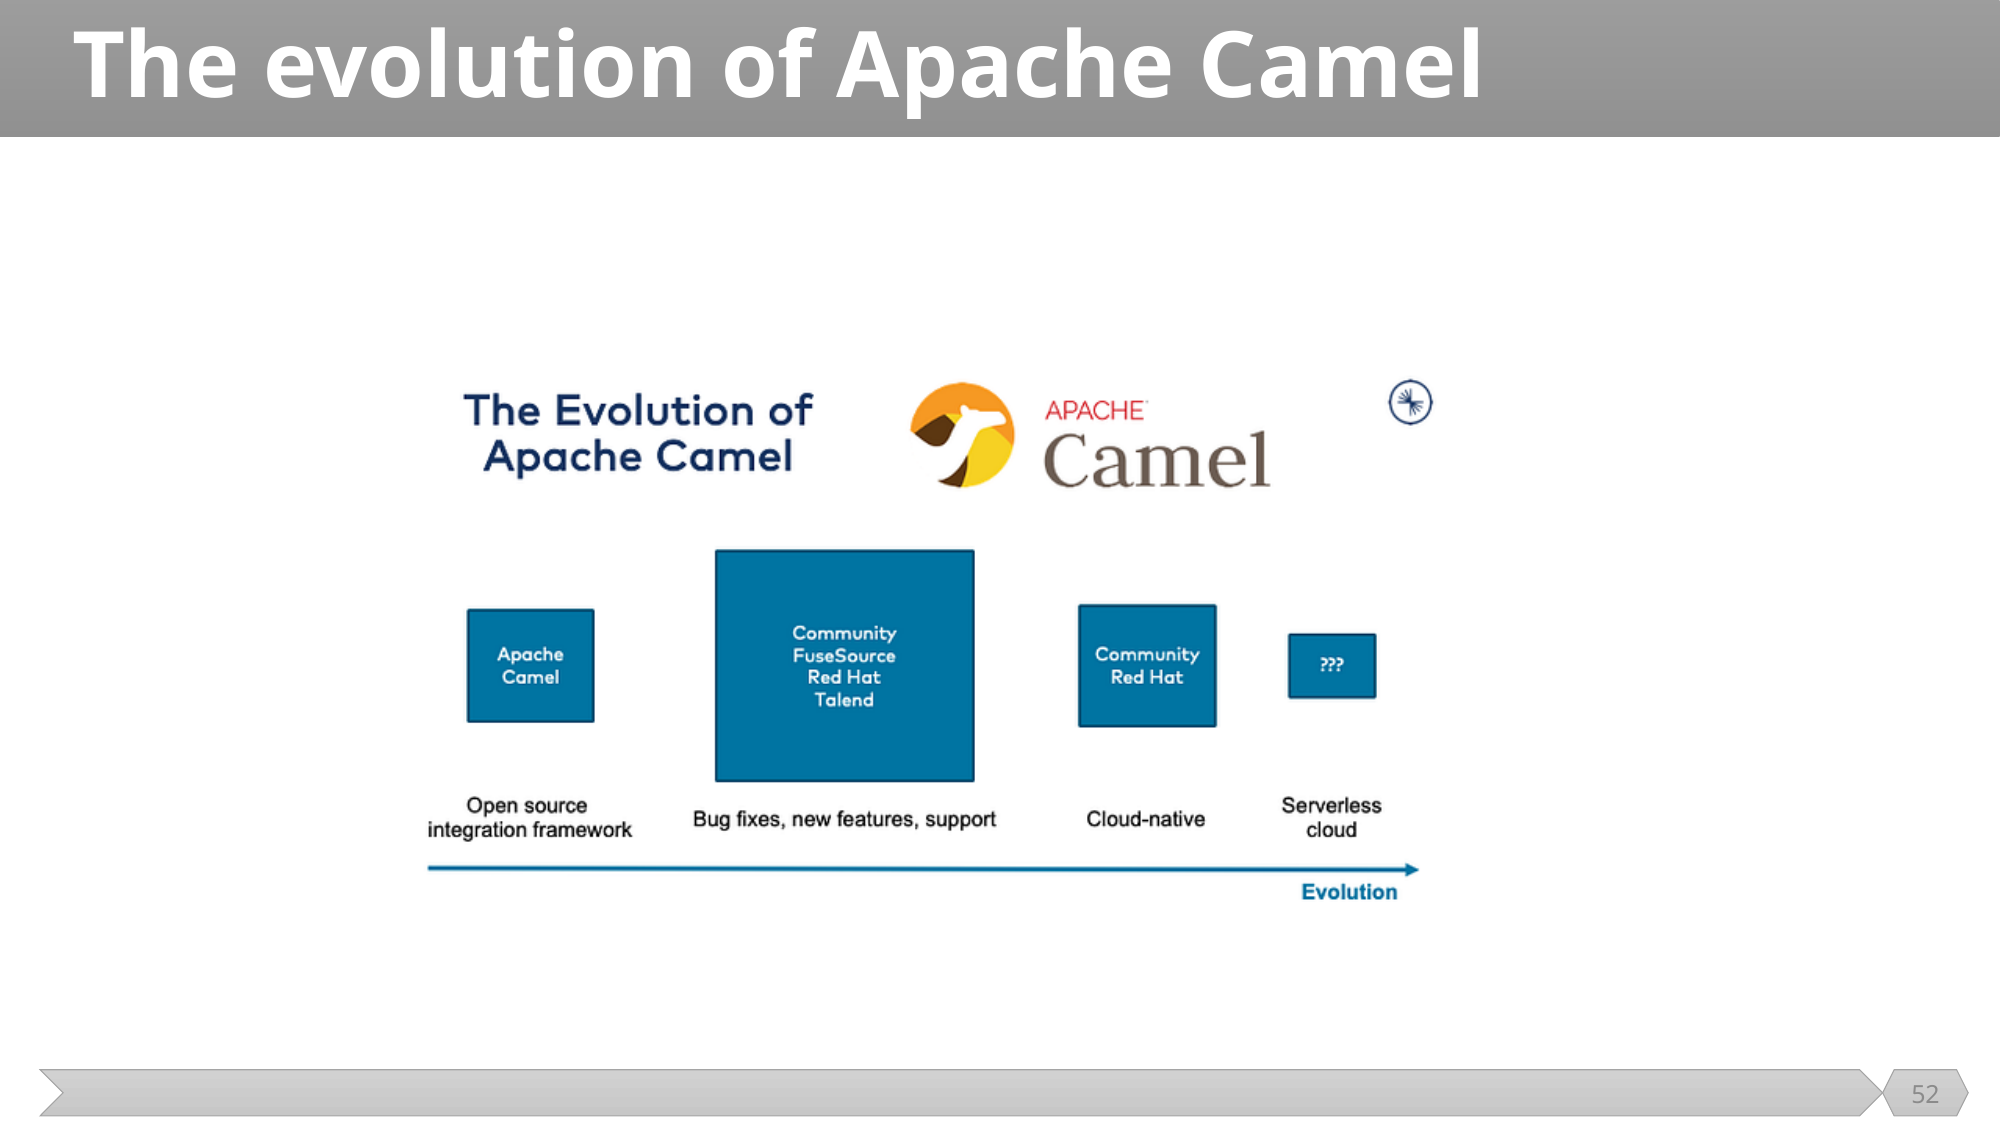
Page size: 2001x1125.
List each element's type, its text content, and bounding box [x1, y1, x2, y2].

slide_number 52 [1882, 1065, 1969, 1125]
picture [379, 340, 1474, 902]
title The evolution of Apache Camel [56, 0, 1969, 137]
